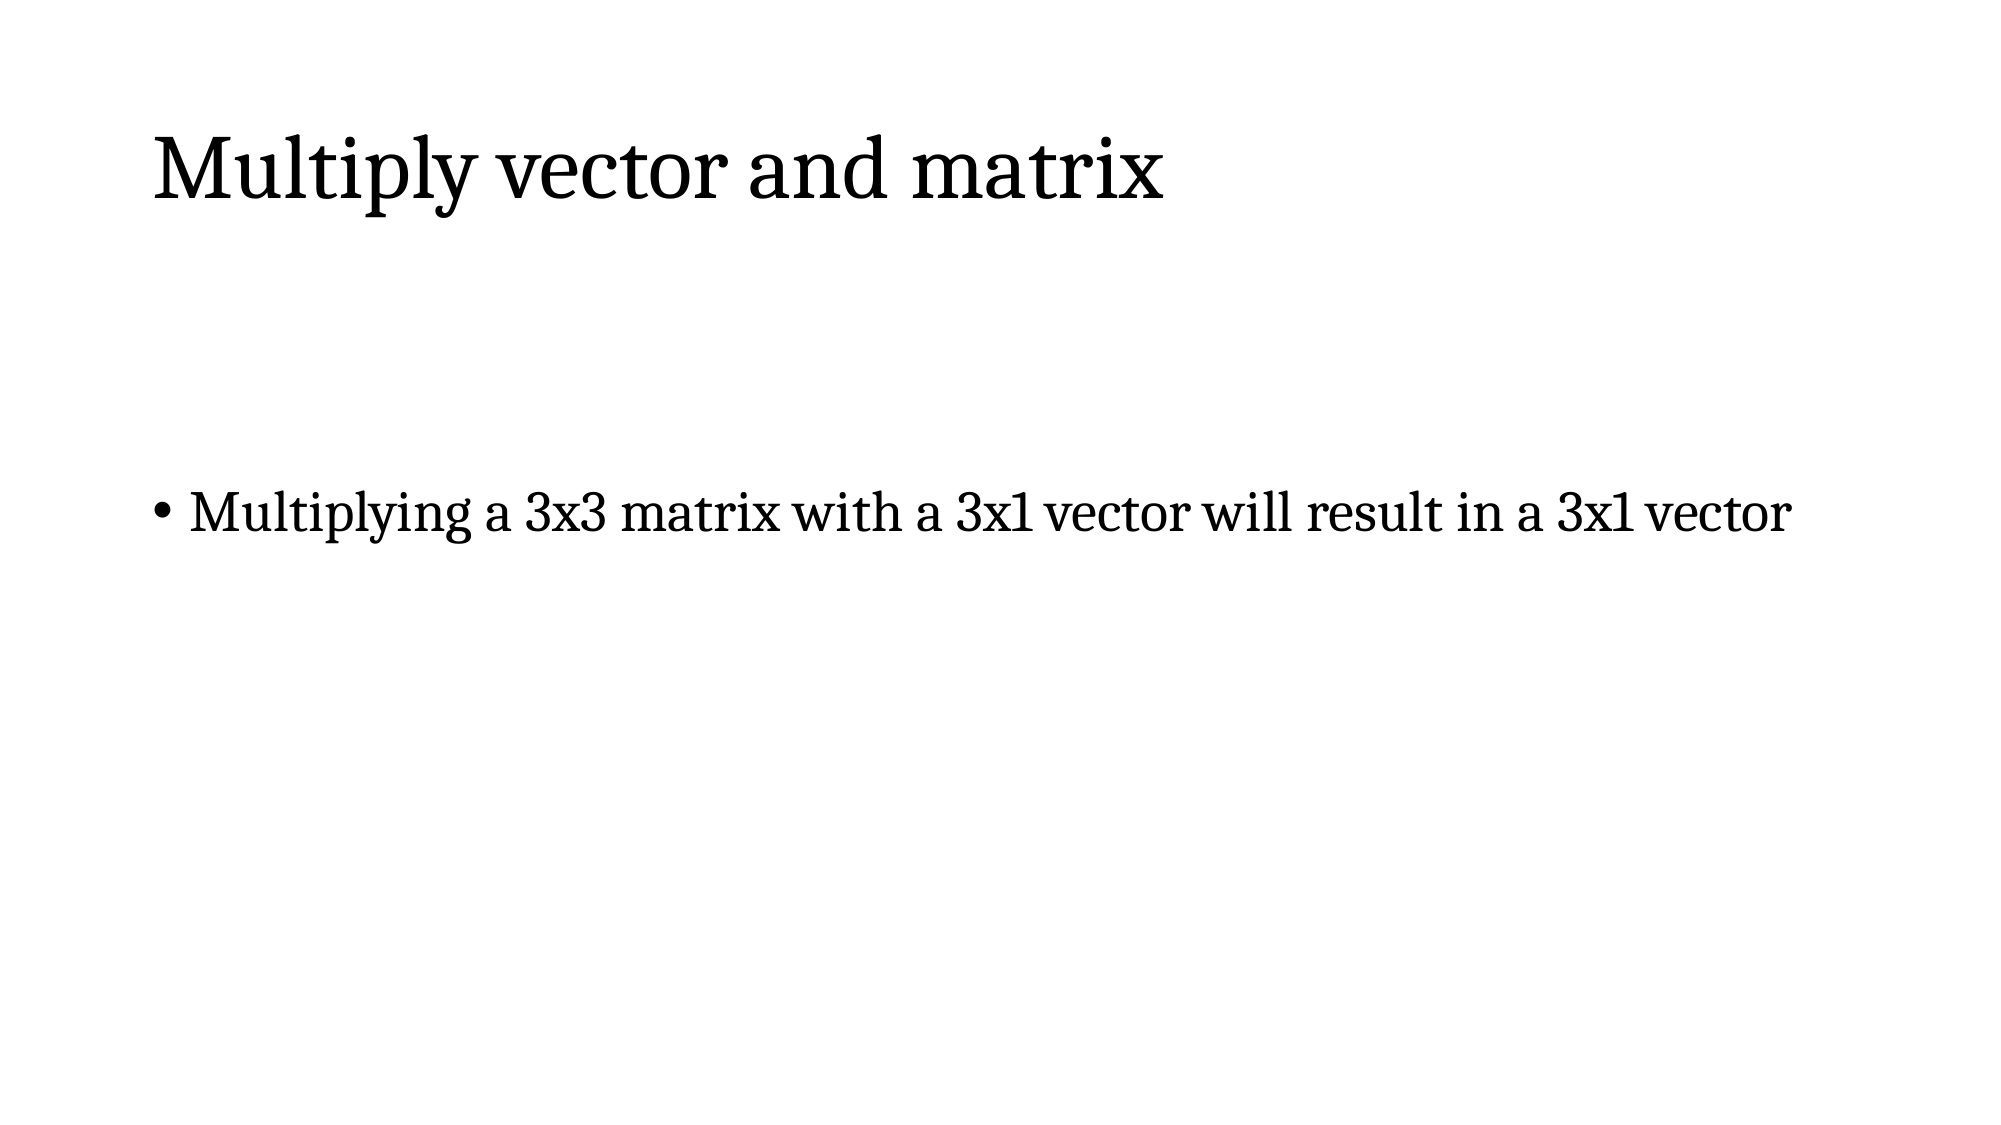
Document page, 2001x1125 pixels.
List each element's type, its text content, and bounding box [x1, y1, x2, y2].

title Multiply vector and matrix [137, 59, 1863, 278]
